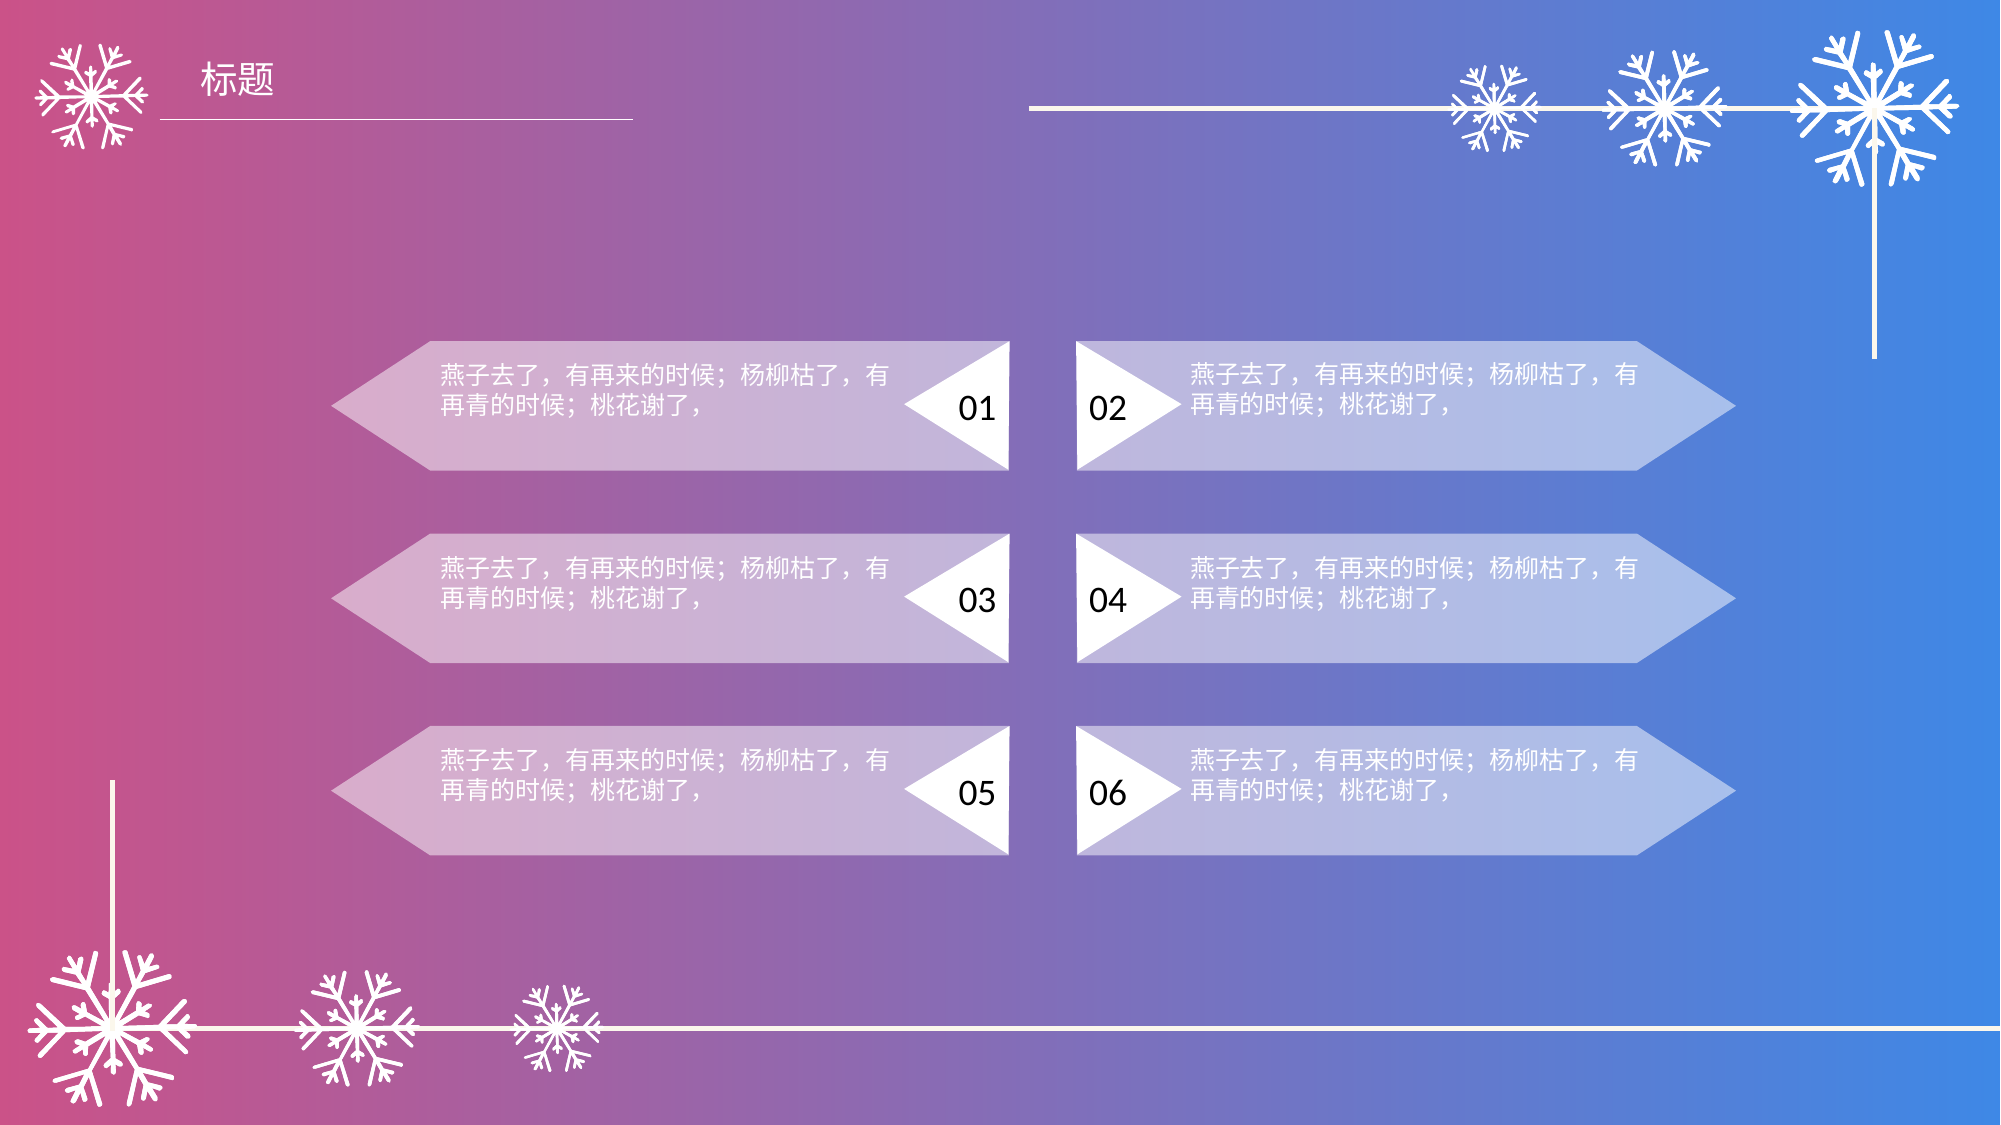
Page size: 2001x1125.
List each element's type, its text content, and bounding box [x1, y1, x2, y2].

text_box 04 [1076, 533, 1175, 663]
text_box 燕子去了，有再来的时候；杨柳枯了，有再青的时候；桃花谢了， [1175, 737, 1673, 812]
text_box 燕子去了，有再来的时候；杨柳枯了，有再青的时候；桃花谢了， [1175, 544, 1673, 620]
text_box [1076, 749, 1737, 856]
text_box 03 [923, 533, 1010, 663]
text_box 05 [923, 725, 1010, 855]
text_box [331, 725, 1009, 856]
text_box 01 [923, 341, 1010, 470]
text_box [1077, 533, 1653, 592]
text_box [1078, 341, 1651, 399]
text_box [1077, 725, 1654, 784]
text_box 02 [1076, 341, 1175, 470]
text_box [1076, 557, 1737, 664]
text_box [1076, 364, 1737, 471]
text_box 06 [1076, 725, 1175, 855]
text_box 标题 [185, 48, 529, 109]
text_box [34, 43, 149, 150]
text_box 燕子去了，有再来的时候；杨柳枯了，有再青的时候；桃花谢了， [426, 737, 923, 812]
text_box 燕子去了，有再来的时候；杨柳枯了，有再青的时候；桃花谢了， [426, 544, 923, 620]
text_box [331, 533, 1009, 664]
text_box 燕子去了，有再来的时候；杨柳枯了，有再青的时候；桃花谢了， [1175, 350, 1673, 426]
text_box [331, 341, 1009, 471]
text_box 燕子去了，有再来的时候；杨柳枯了，有再青的时候；桃花谢了， [426, 352, 923, 428]
